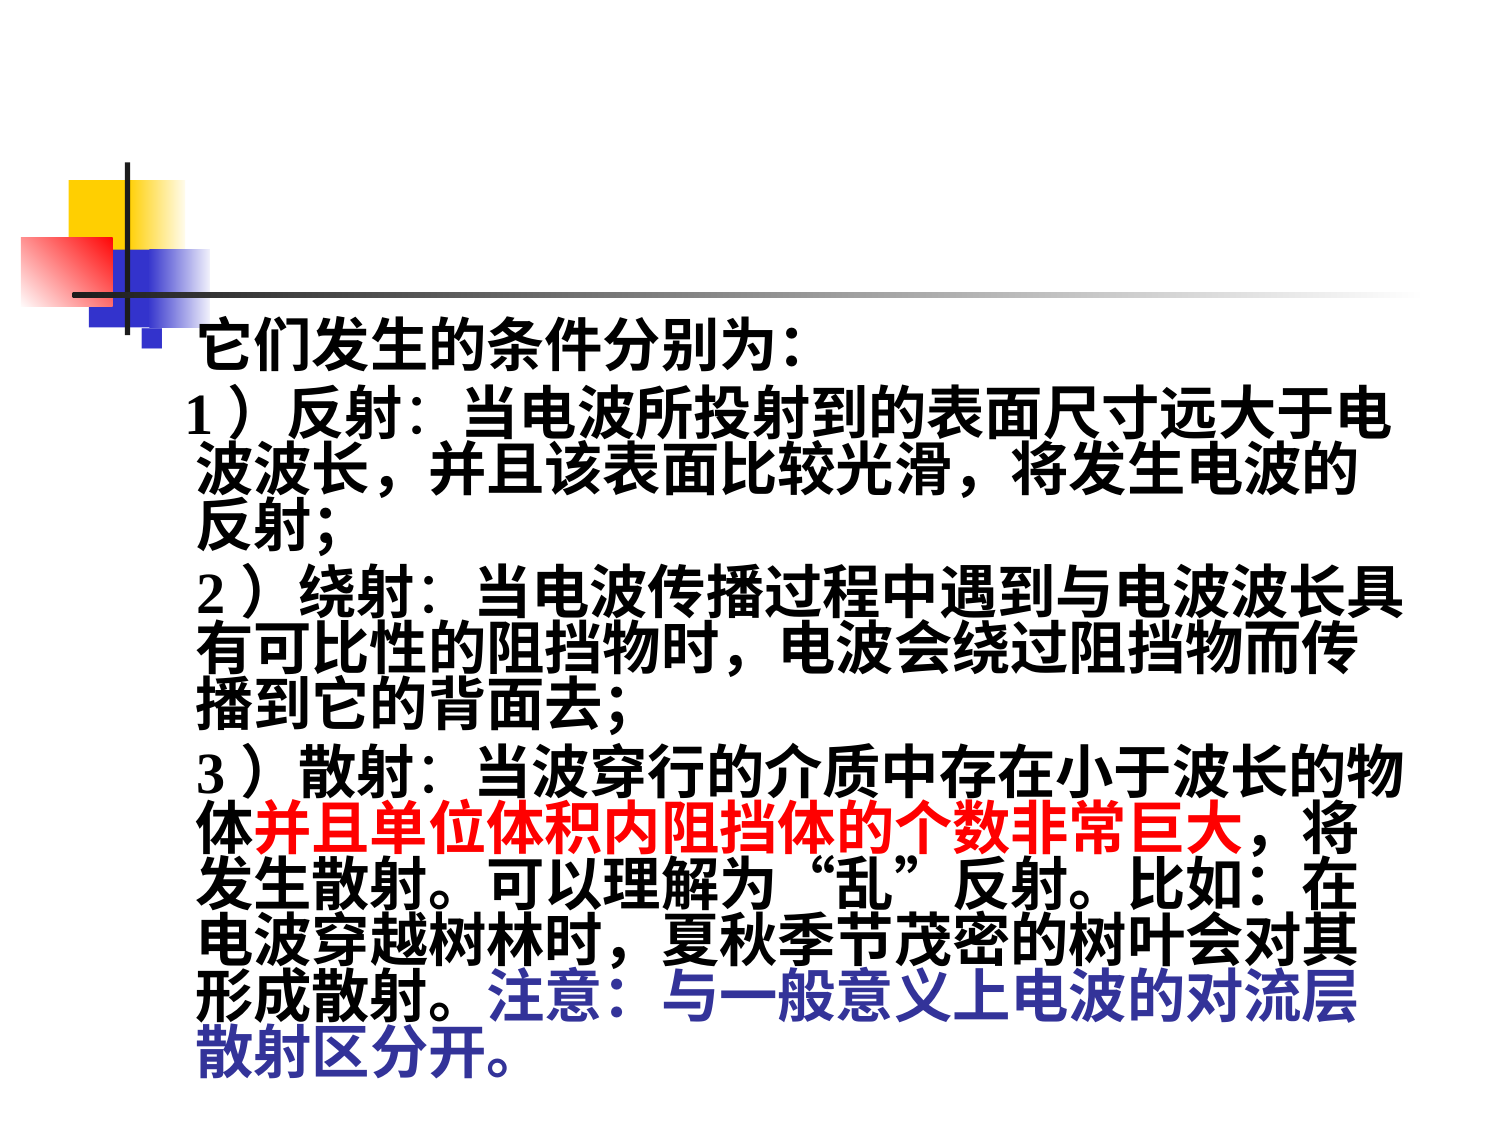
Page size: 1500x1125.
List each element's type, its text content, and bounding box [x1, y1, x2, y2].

list 它们发生的条件分别为： 1）反射：当电波所投射到的表面尺寸远大于电波波长，并且该表面比较光滑，将发生电波的反射； 2）绕射：当电波传播过程中遇到与电波波长具有可比性的阻挡物时，电波会绕过阻挡物而传播到它的背面去； 3）散射：当波穿行的介质中存在小于波长的物体并且单位体积内阻挡体的个数非常巨大，将发生散射。可以理解为“乱”反射。比如：在电波穿越树林时，夏秋季节茂密的树叶会对其形成散射。注意：与一般意义上电波的对流层散射区分开。 [123, 314, 1424, 1102]
